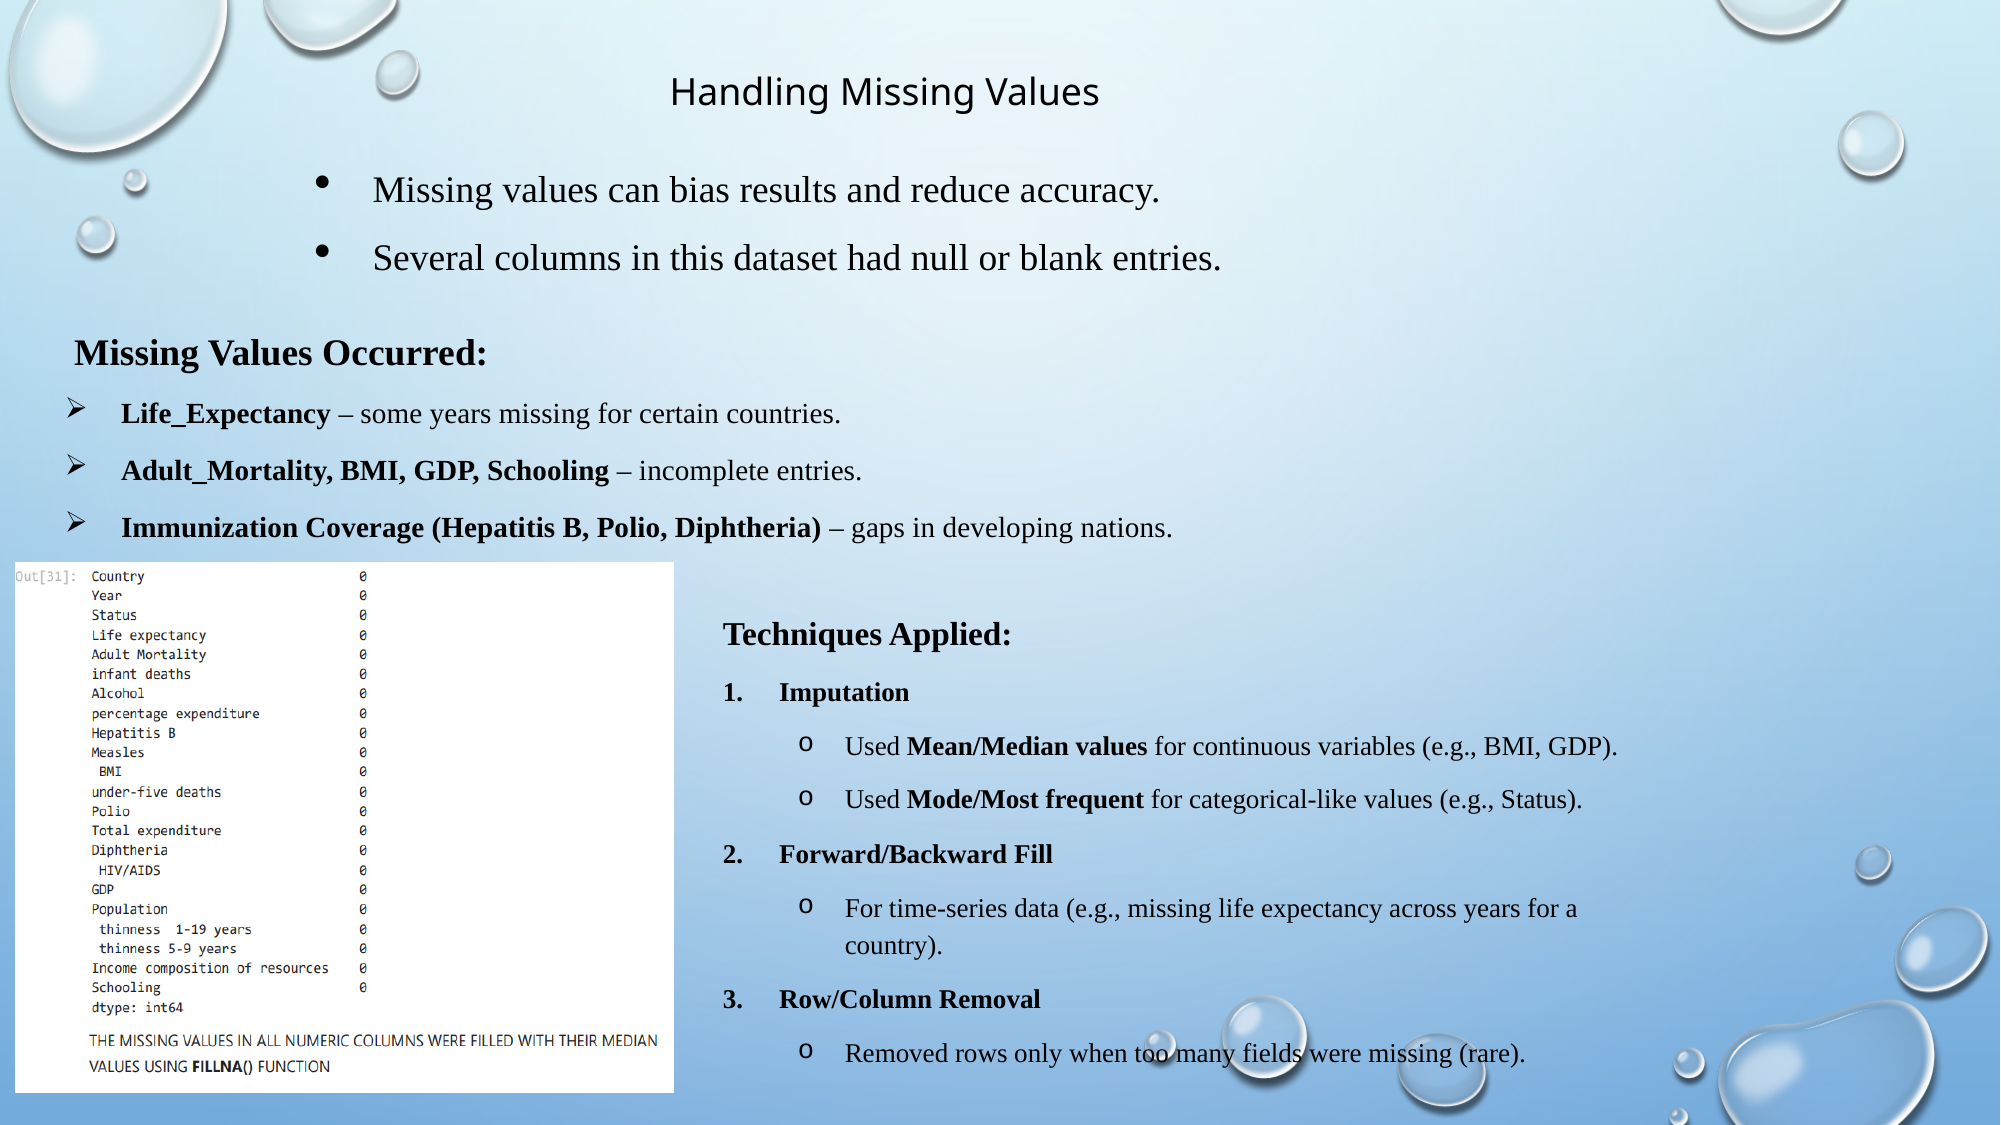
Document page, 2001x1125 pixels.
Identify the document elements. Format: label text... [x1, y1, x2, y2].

picture [0, 0, 2000, 1125]
text_box Missing values can bias results and reduce accuracy. Several columns in this dataset had null or blank entries. [301, 150, 2000, 286]
text_box Techniques Applied: Imputation Used Mean/Median values for continuous variables (e.g., BMI, GDP). Used Mode/Most frequent for categorical-like values (e.g., Status). Forward/Backward Fill For time-series data (e.g., missing life expectancy across years for a country). Row/Column Removal Removed rows only when too many fields were missing (rare). [708, 599, 1656, 1075]
text_box Handling Missing Values [654, 60, 1656, 121]
text_box Missing Values Occurred: Life_Expectancy – some years missing for certain countries. Adult_Mortality, BMI, GDP, Schooling – incomplete entries. Immunization Coverage (Hepatitis B, Polio, Diphtheria) – gaps in developing nations. [49, 313, 1902, 551]
